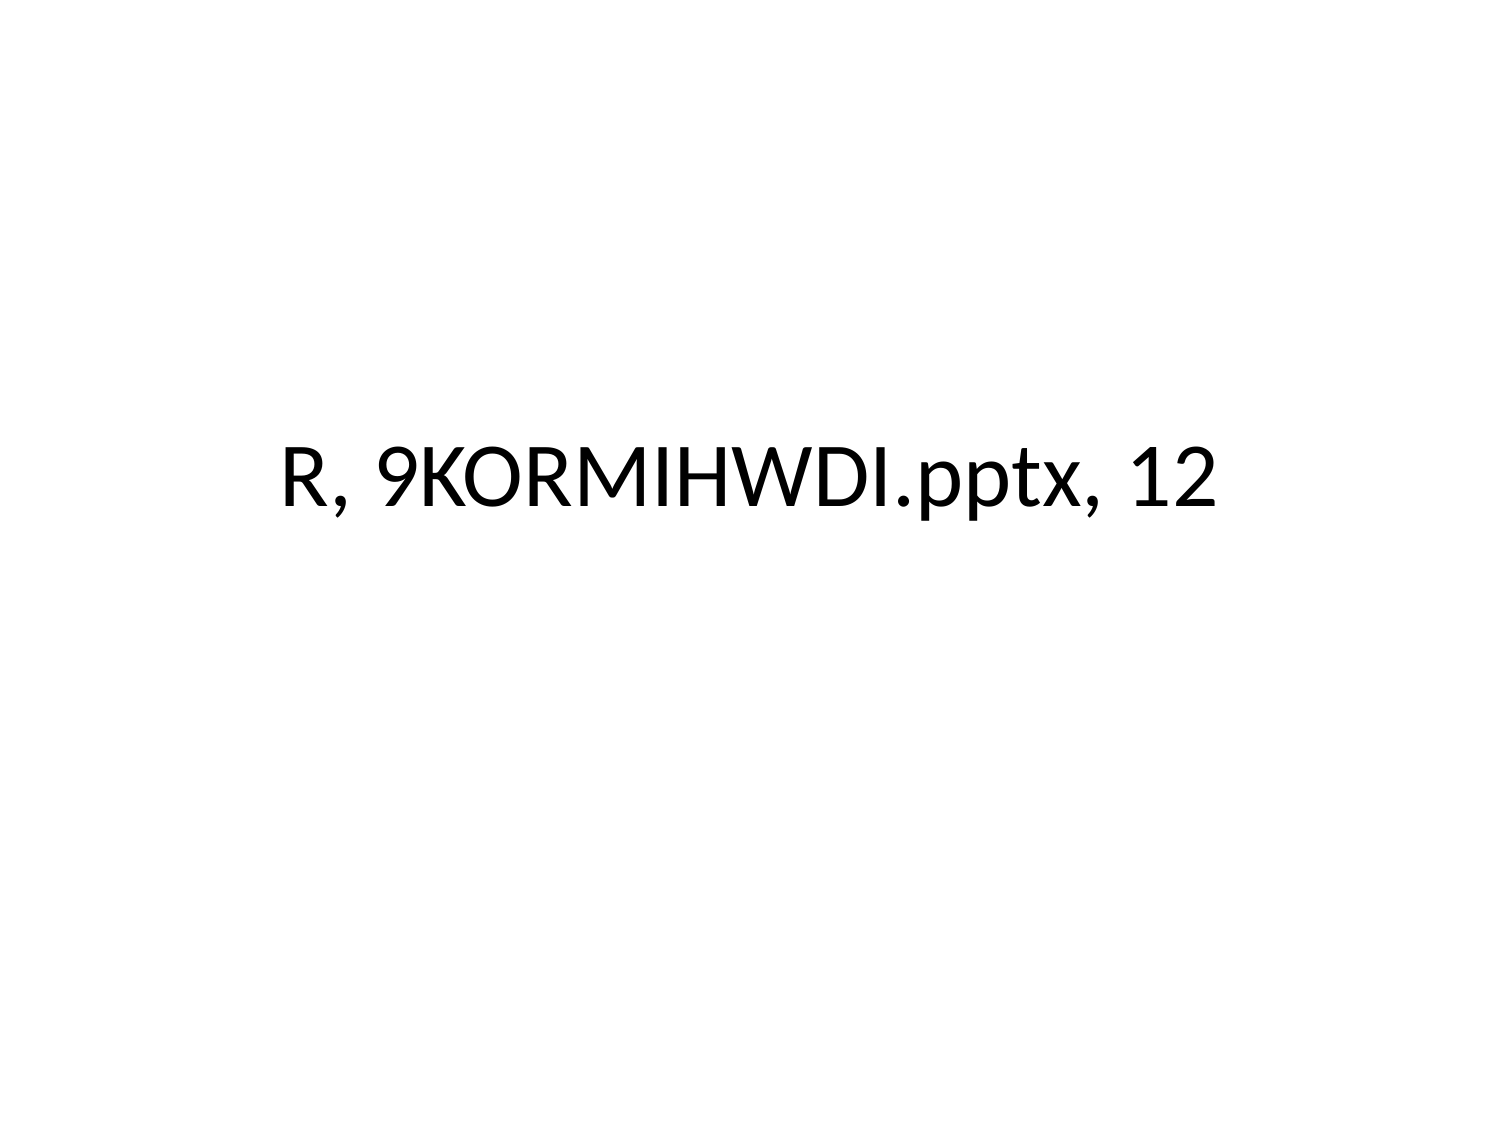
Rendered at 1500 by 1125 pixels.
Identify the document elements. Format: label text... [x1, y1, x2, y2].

title R, 9KORMIHWDI.pptx, 12 [112, 349, 1388, 591]
